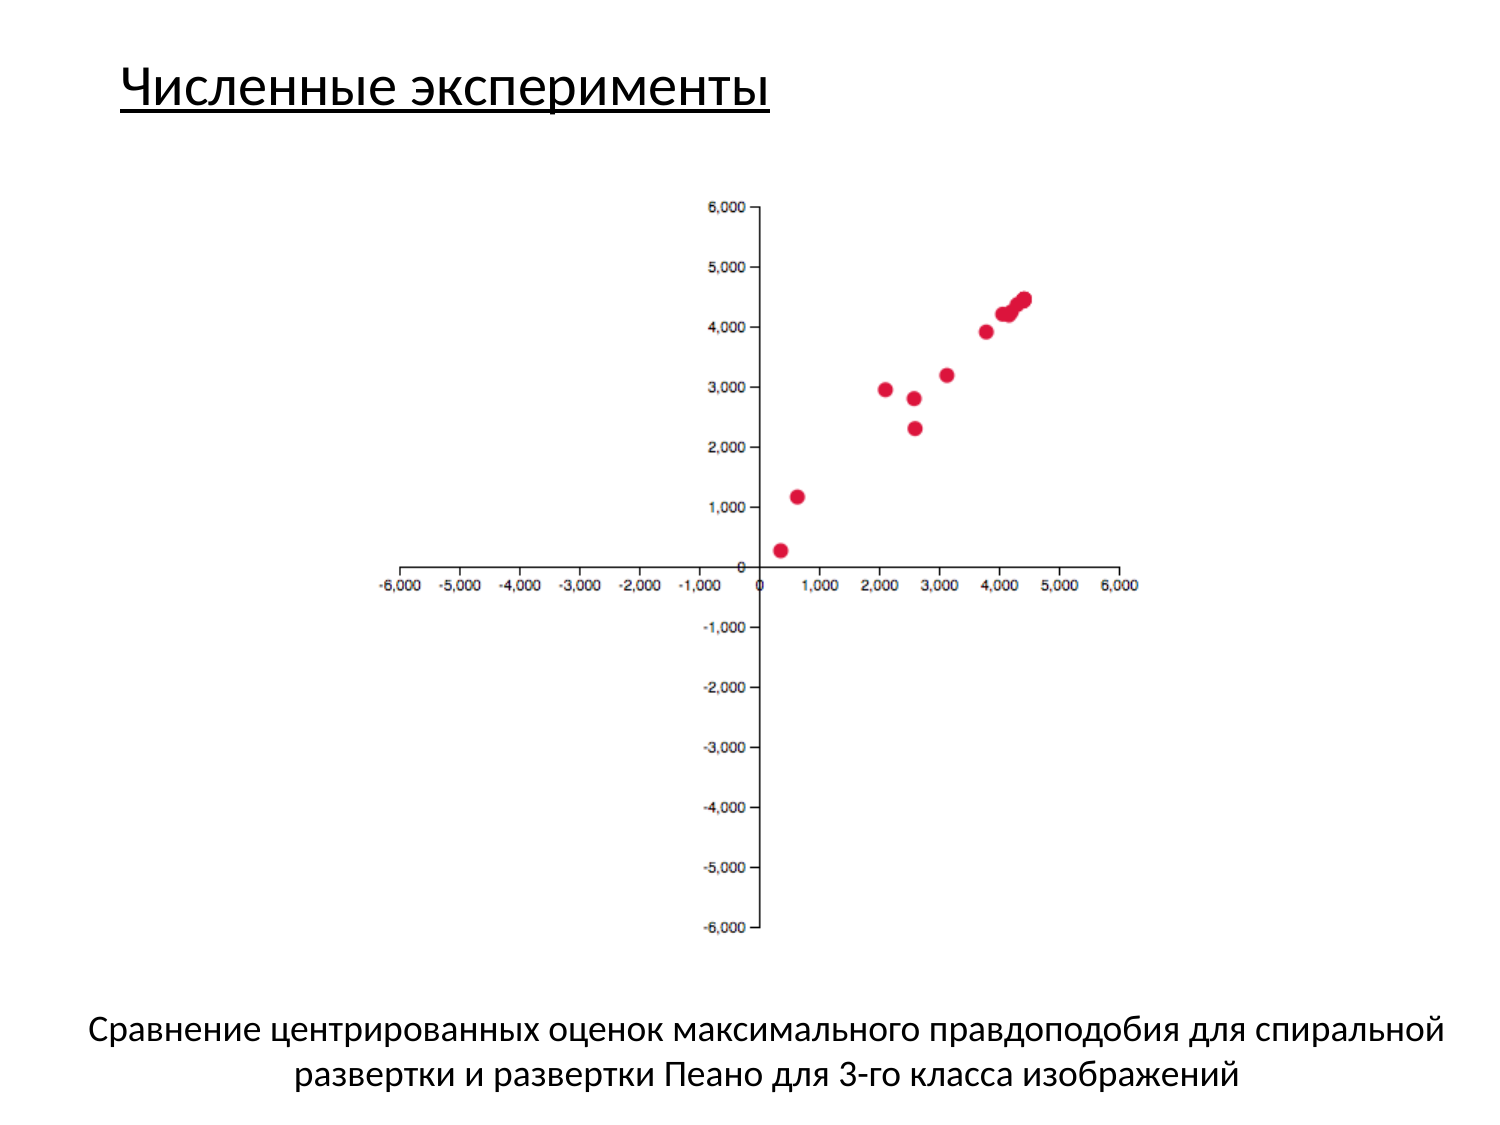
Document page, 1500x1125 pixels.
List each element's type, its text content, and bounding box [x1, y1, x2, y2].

title Численные эксперименты [105, 23, 1381, 141]
text_box Сравнение центрированных оценок максимального правдоподобия для спиральной развертки и развертки Пеано для 3-го класса изображений [70, 996, 1465, 1103]
subtitle [105, 150, 1445, 358]
picture [367, 157, 1168, 945]
